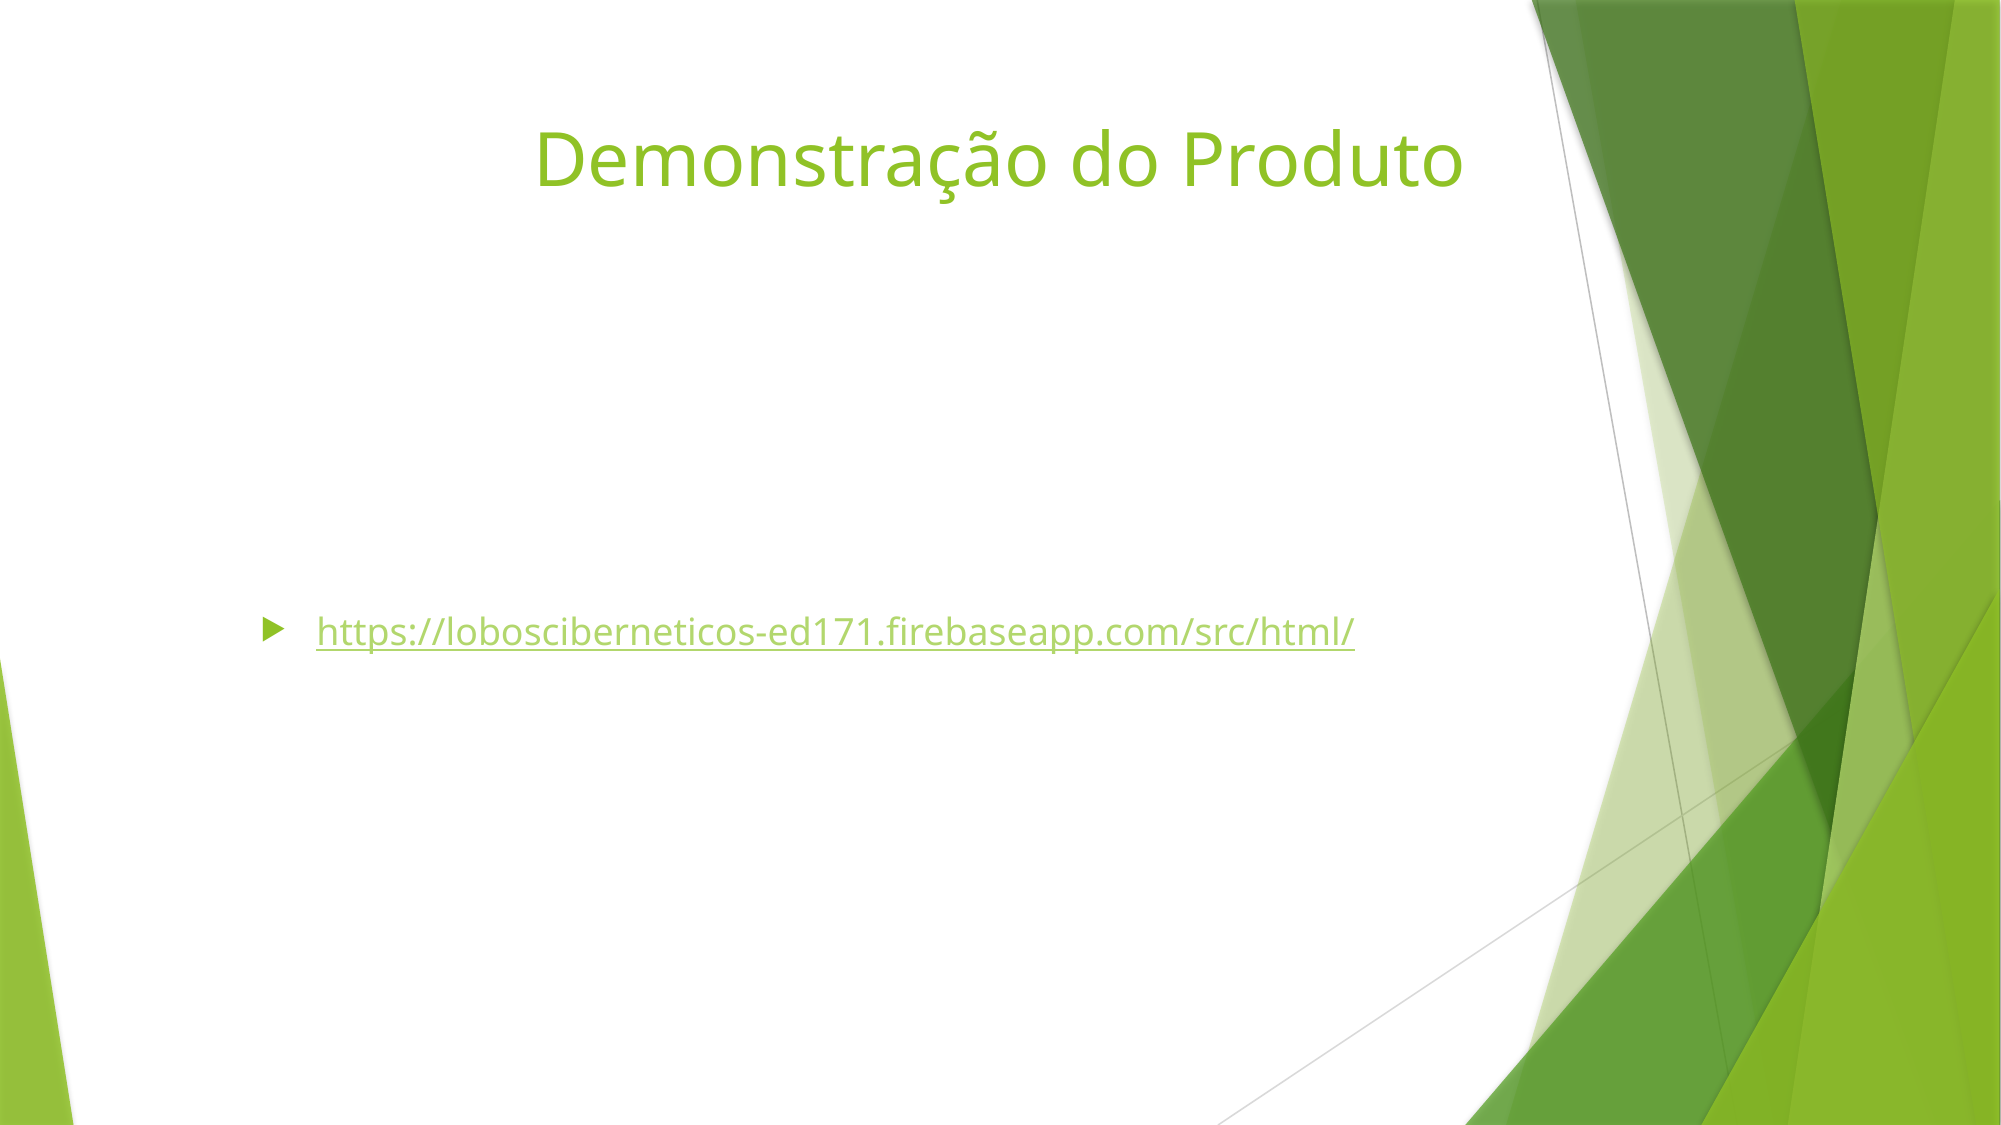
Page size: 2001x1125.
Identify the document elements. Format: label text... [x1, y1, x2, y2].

list https://lobosciberneticos-ed171.firebaseapp.com/src/html/ [245, 600, 1656, 1125]
title Demonstração do Produto [294, 104, 1706, 321]
